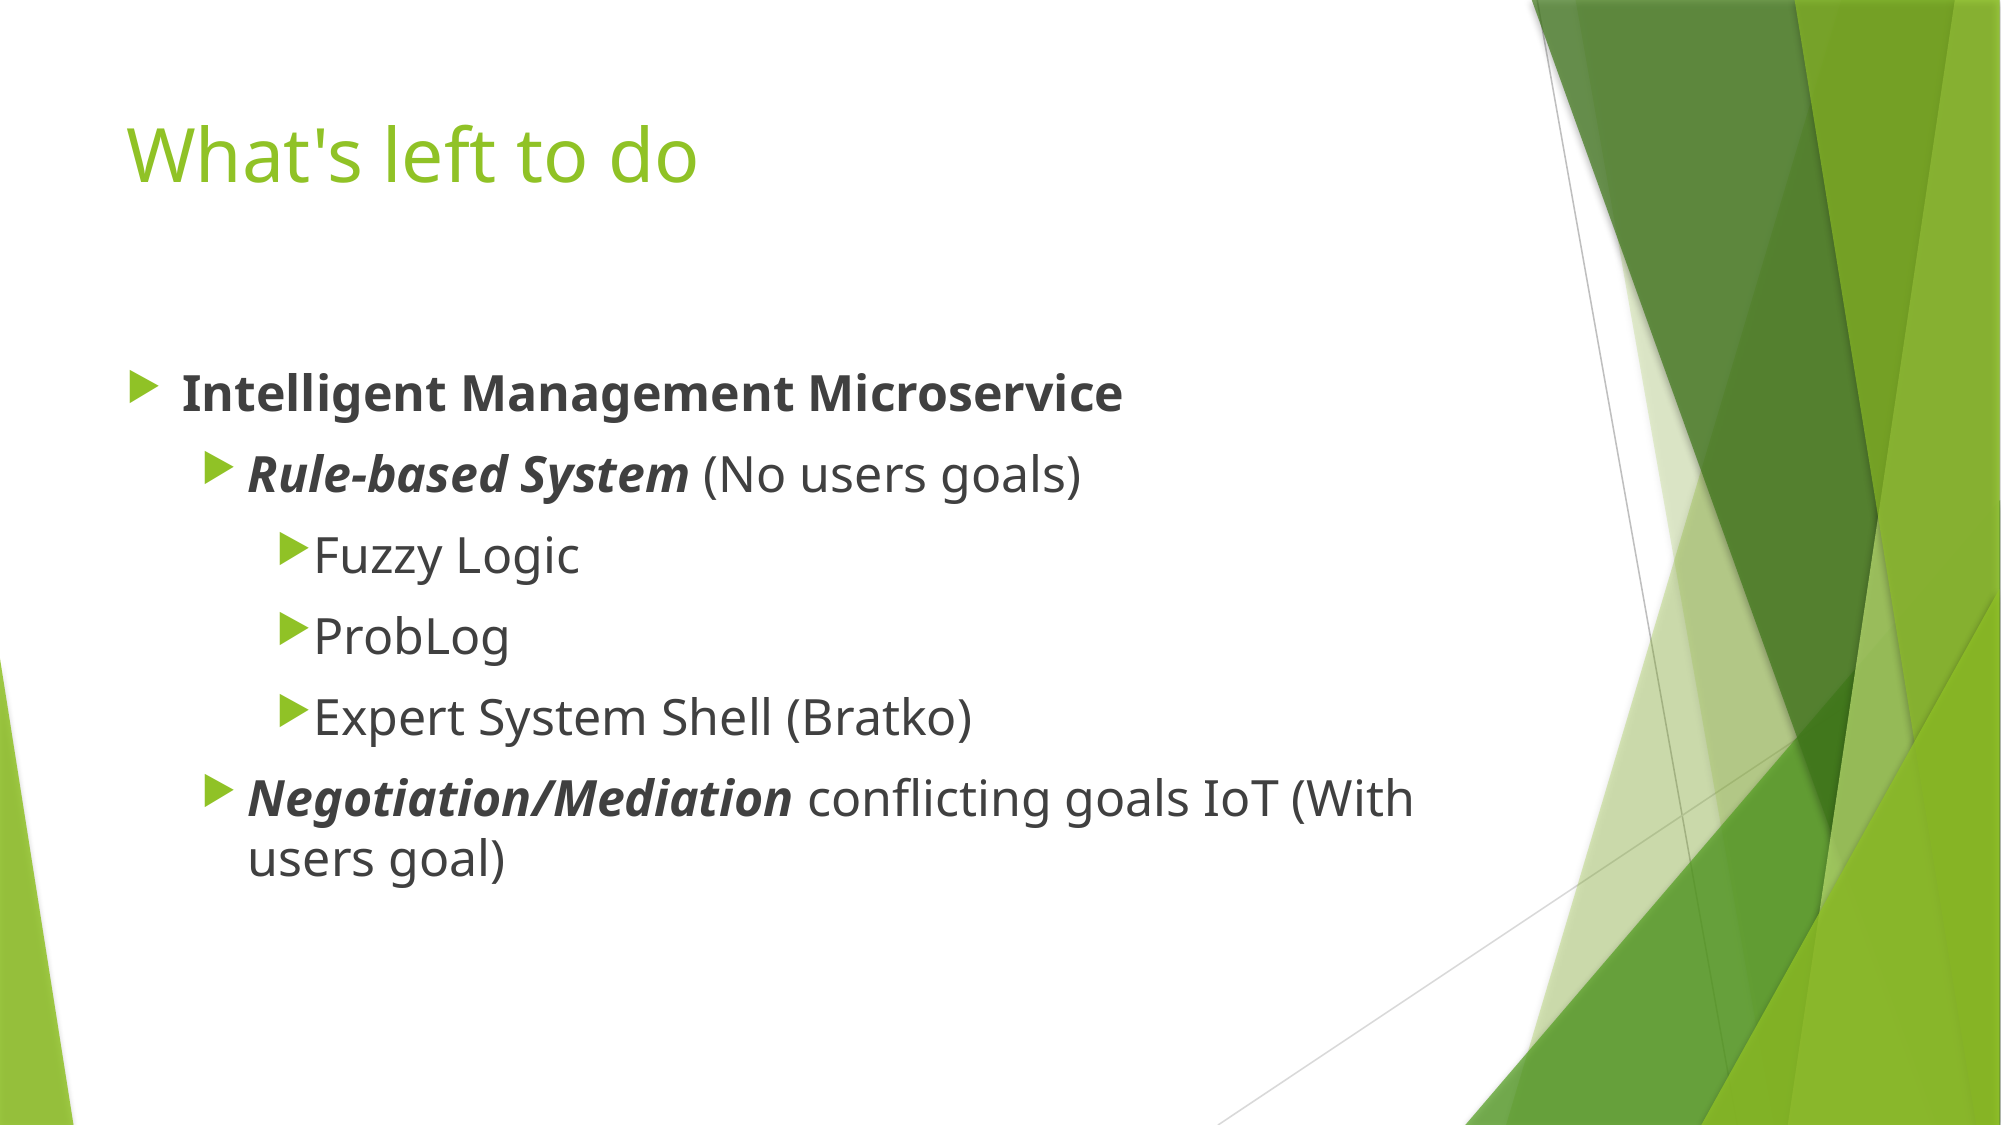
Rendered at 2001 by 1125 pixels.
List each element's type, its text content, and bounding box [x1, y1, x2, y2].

title What's left to do [111, 99, 1522, 317]
list Intelligent Management Microservice Rule-based System (No users goals) Fuzzy Logic ProbLog Expert System Shell (Bratko) Negotiation/Mediation conflicting goals IoT (With users goal) [111, 354, 1522, 992]
